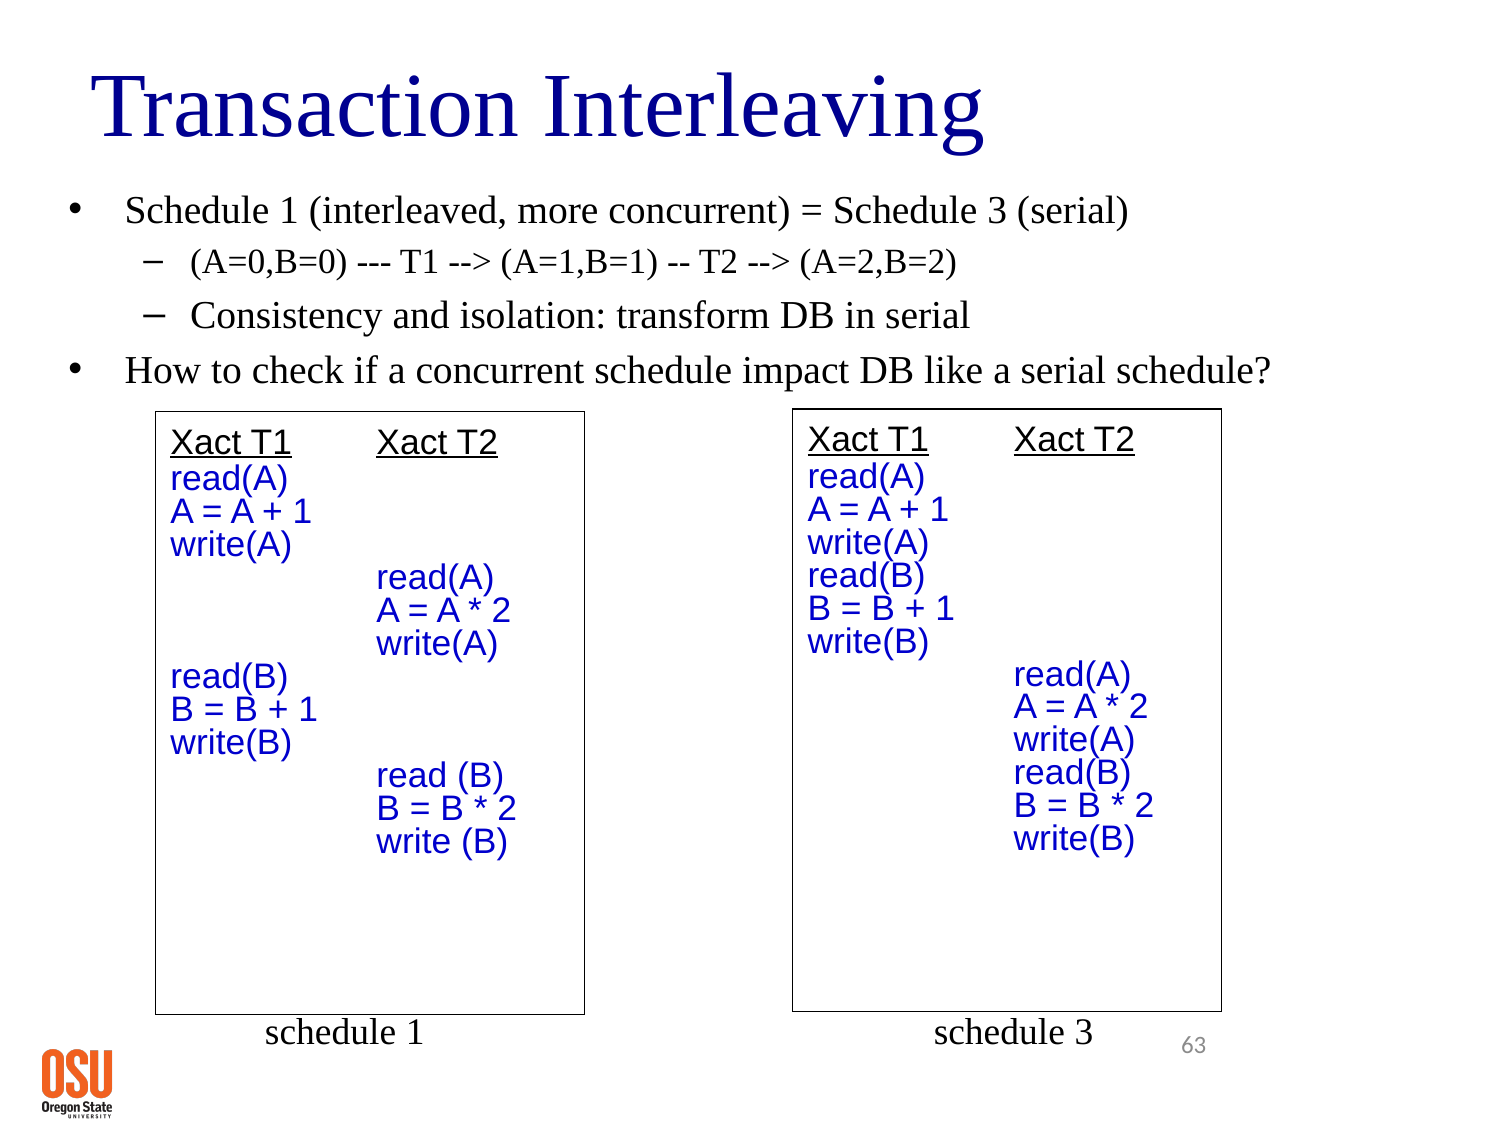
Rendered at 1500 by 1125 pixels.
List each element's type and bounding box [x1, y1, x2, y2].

text_box [792, 408, 1222, 1060]
slide_number [1134, 1028, 1222, 1089]
title [75, 34, 1425, 166]
text_box [155, 411, 585, 1060]
list [53, 176, 1500, 989]
